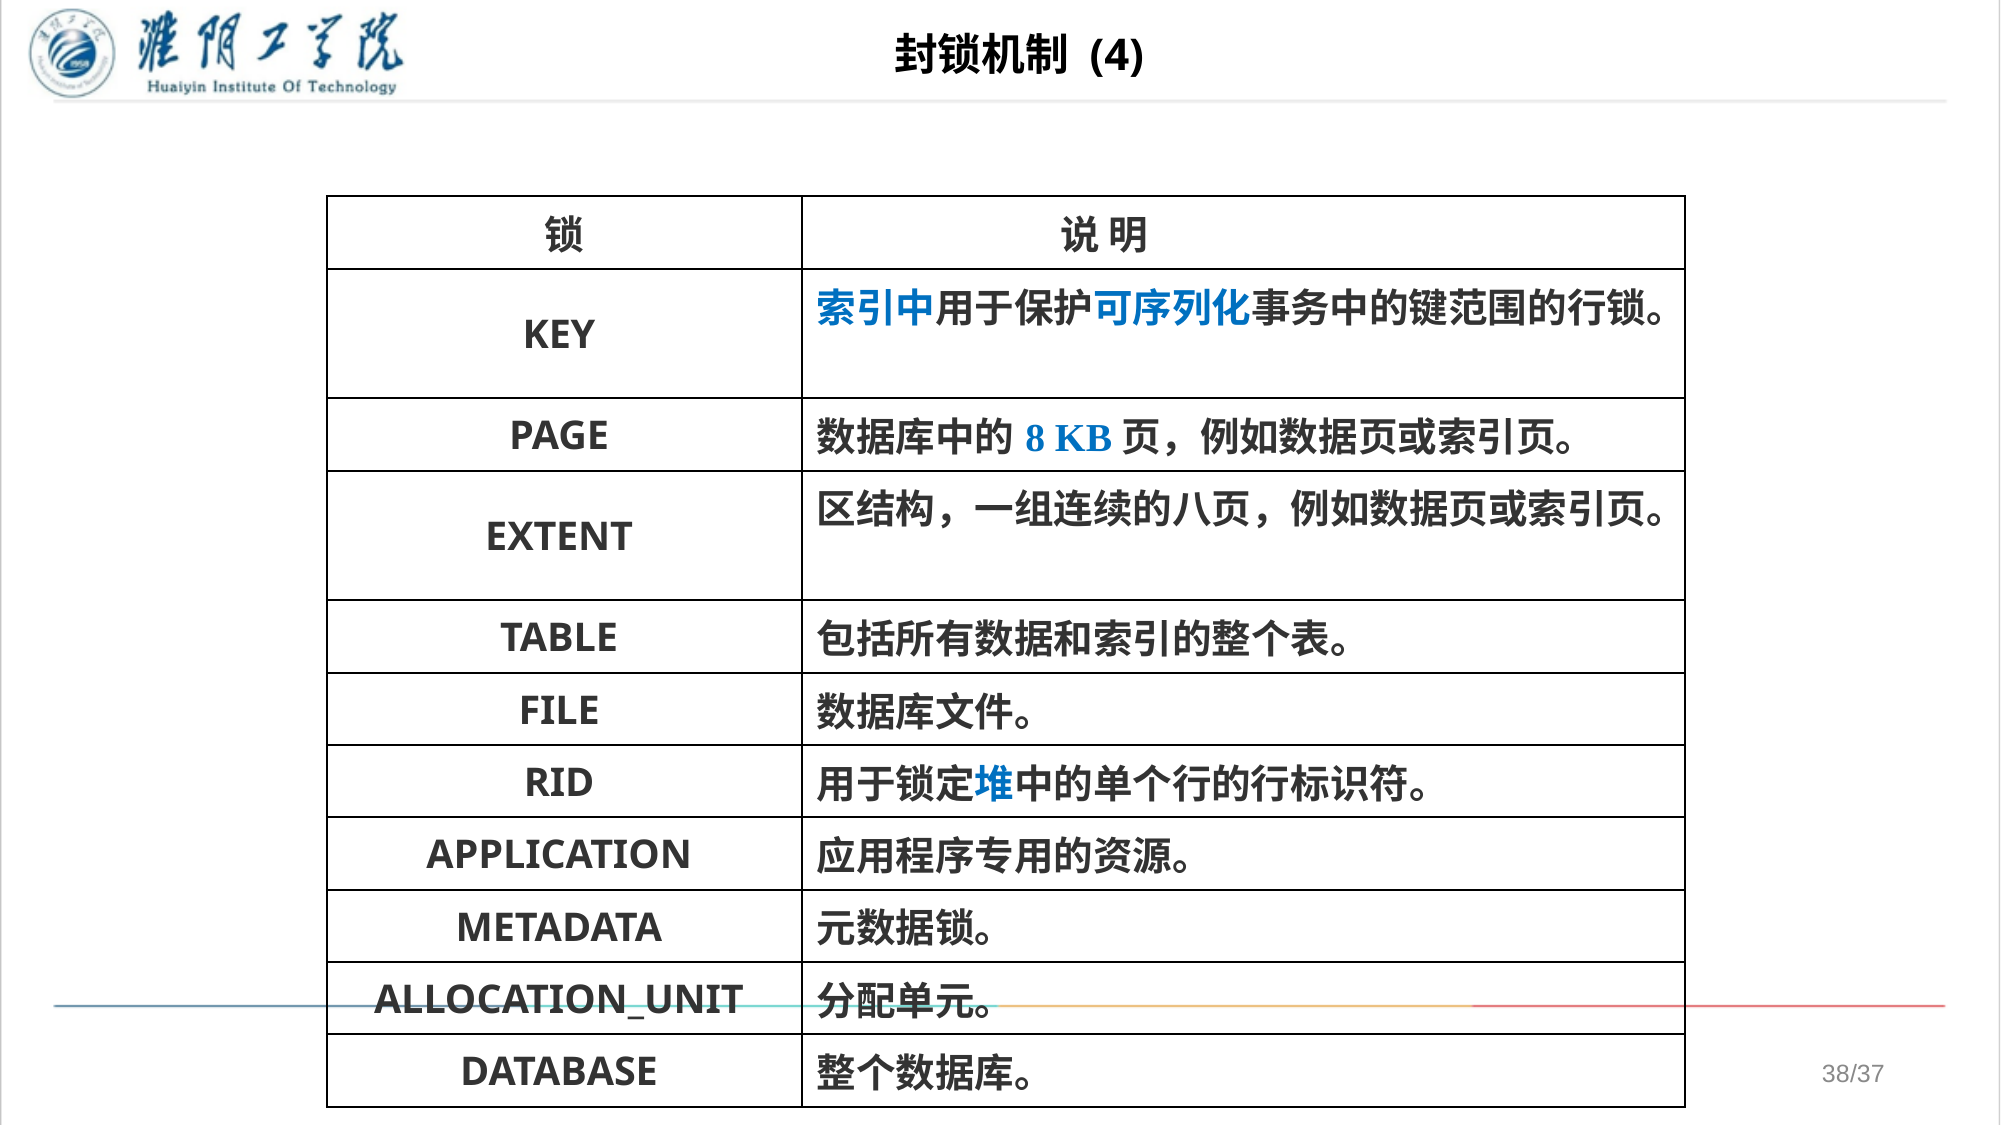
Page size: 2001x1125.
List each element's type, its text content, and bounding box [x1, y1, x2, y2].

table_cell 区结构，一组连续的八页，例如数据页或索引页。 [803, 472, 1684, 599]
table_cell KEY [328, 270, 801, 397]
table_cell 整个数据库。 [803, 1035, 1684, 1106]
table_cell 用于锁定堆中的单个行的行标识符。 [803, 746, 1684, 816]
slide_number /37 [1433, 1042, 1900, 1103]
table_header 说 明 [803, 197, 1684, 268]
table_cell 索引中用于保护可序列化事务中的键范围的行锁。 [803, 270, 1684, 397]
title 封锁机制 (4) [385, 0, 1664, 119]
table_cell 包括所有数据和索引的整个表。 [803, 601, 1684, 672]
table_cell RID [328, 746, 801, 816]
table_cell 分配单元。 [803, 963, 1684, 1033]
table_cell 元数据锁。 [803, 891, 1684, 961]
table_cell METADATA [328, 891, 801, 961]
picture [0, 0, 2001, 1125]
table_cell FILE [328, 674, 801, 744]
table_header 锁 [328, 197, 801, 268]
table_cell TABLE [328, 601, 801, 672]
table_cell 数据库文件。 [803, 674, 1684, 744]
table_cell EXTENT [328, 472, 801, 599]
table_cell PAGE [328, 399, 801, 470]
table_cell ALLOCATION_UNIT [328, 963, 801, 1033]
slide_number [99, 1042, 567, 1103]
table_cell 应用程序专用的资源。 [803, 818, 1684, 889]
table_cell 数据库中的8 KB页，例如数据页或索引页。 [803, 399, 1684, 470]
table_cell APPLICATION [328, 818, 801, 889]
table_cell DATABASE [328, 1035, 801, 1106]
